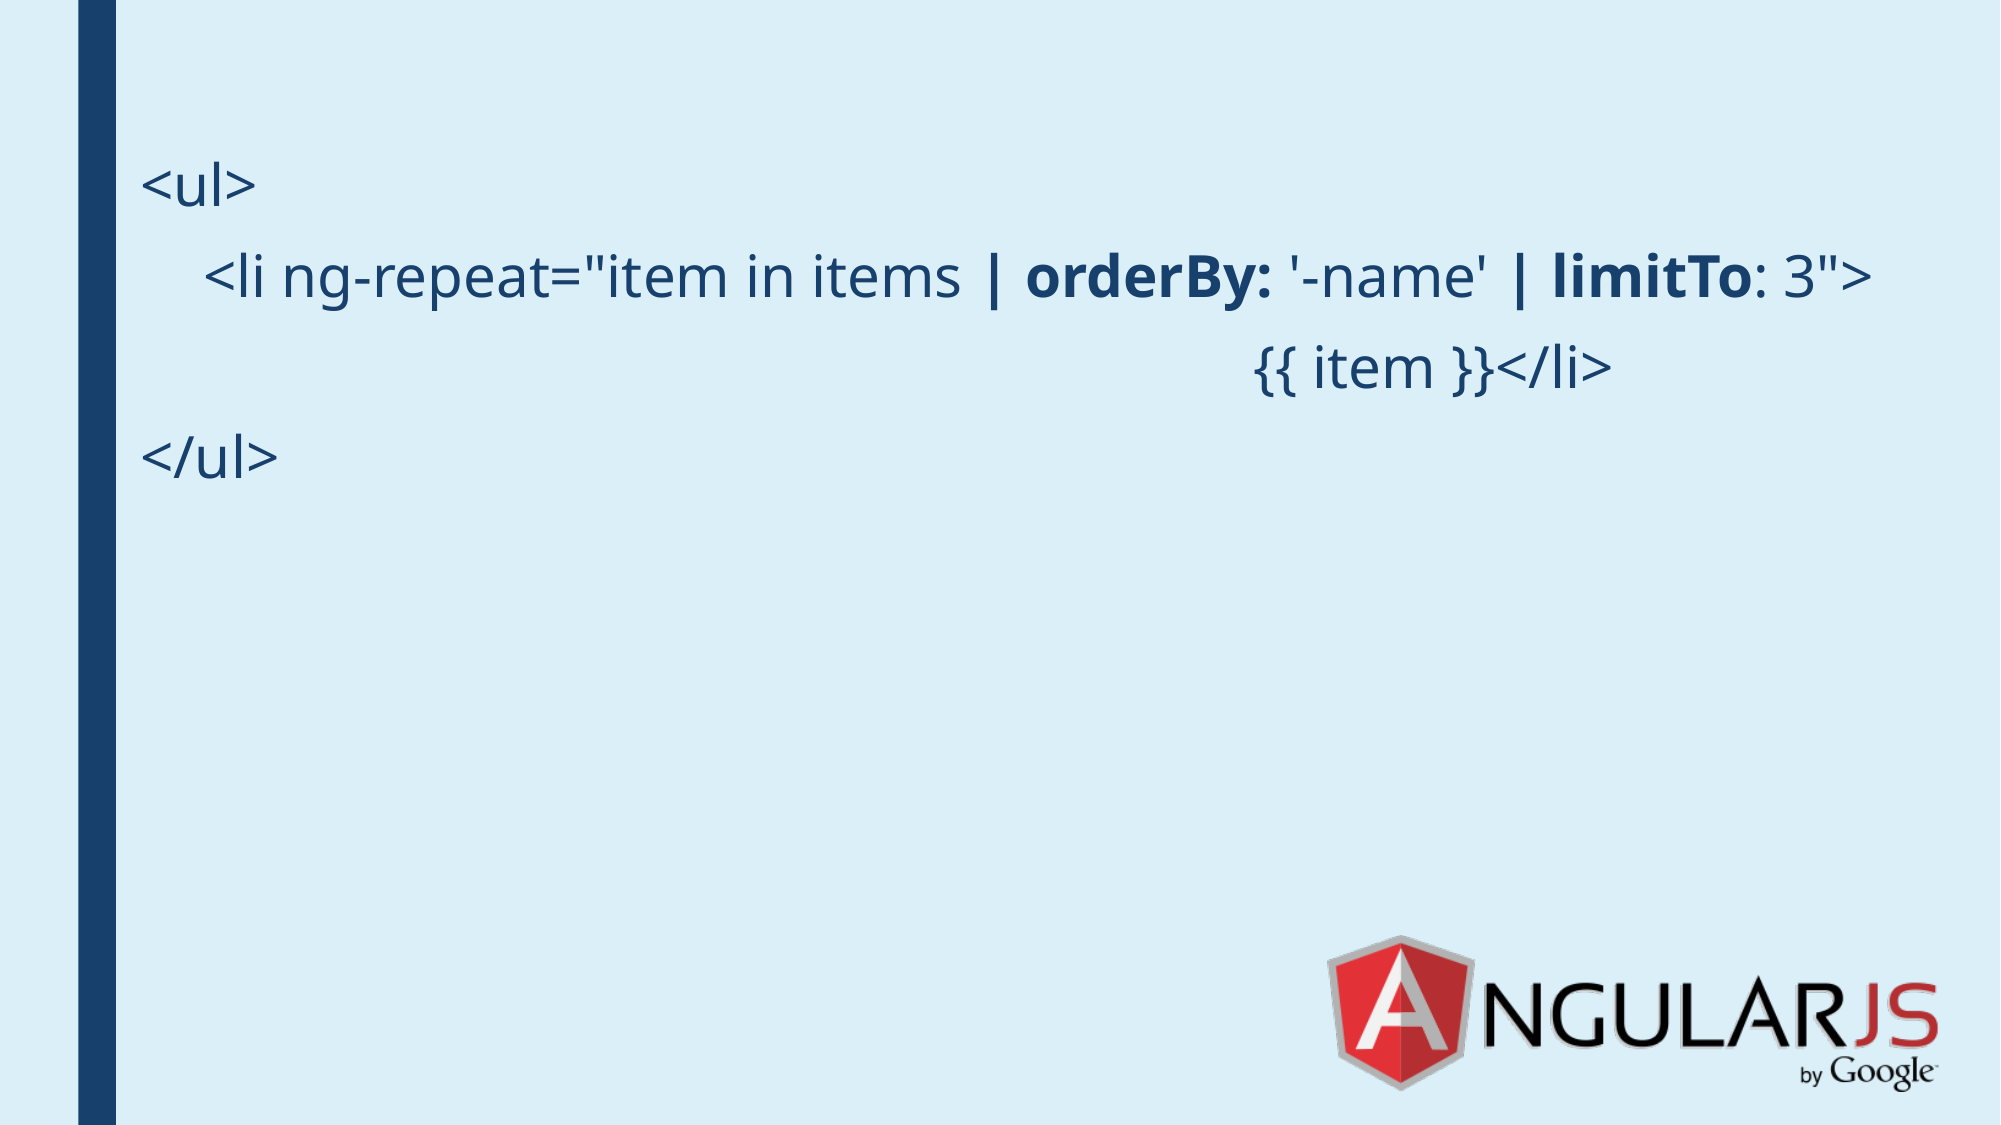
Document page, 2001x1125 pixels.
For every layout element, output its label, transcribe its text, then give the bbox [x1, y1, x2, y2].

picture [1318, 935, 1945, 1092]
list <ul> <li ng-repeat="item in items | orderBy: '-name' | limitTo: 3"> {{ item }}</li> </ul> [125, 146, 1936, 734]
